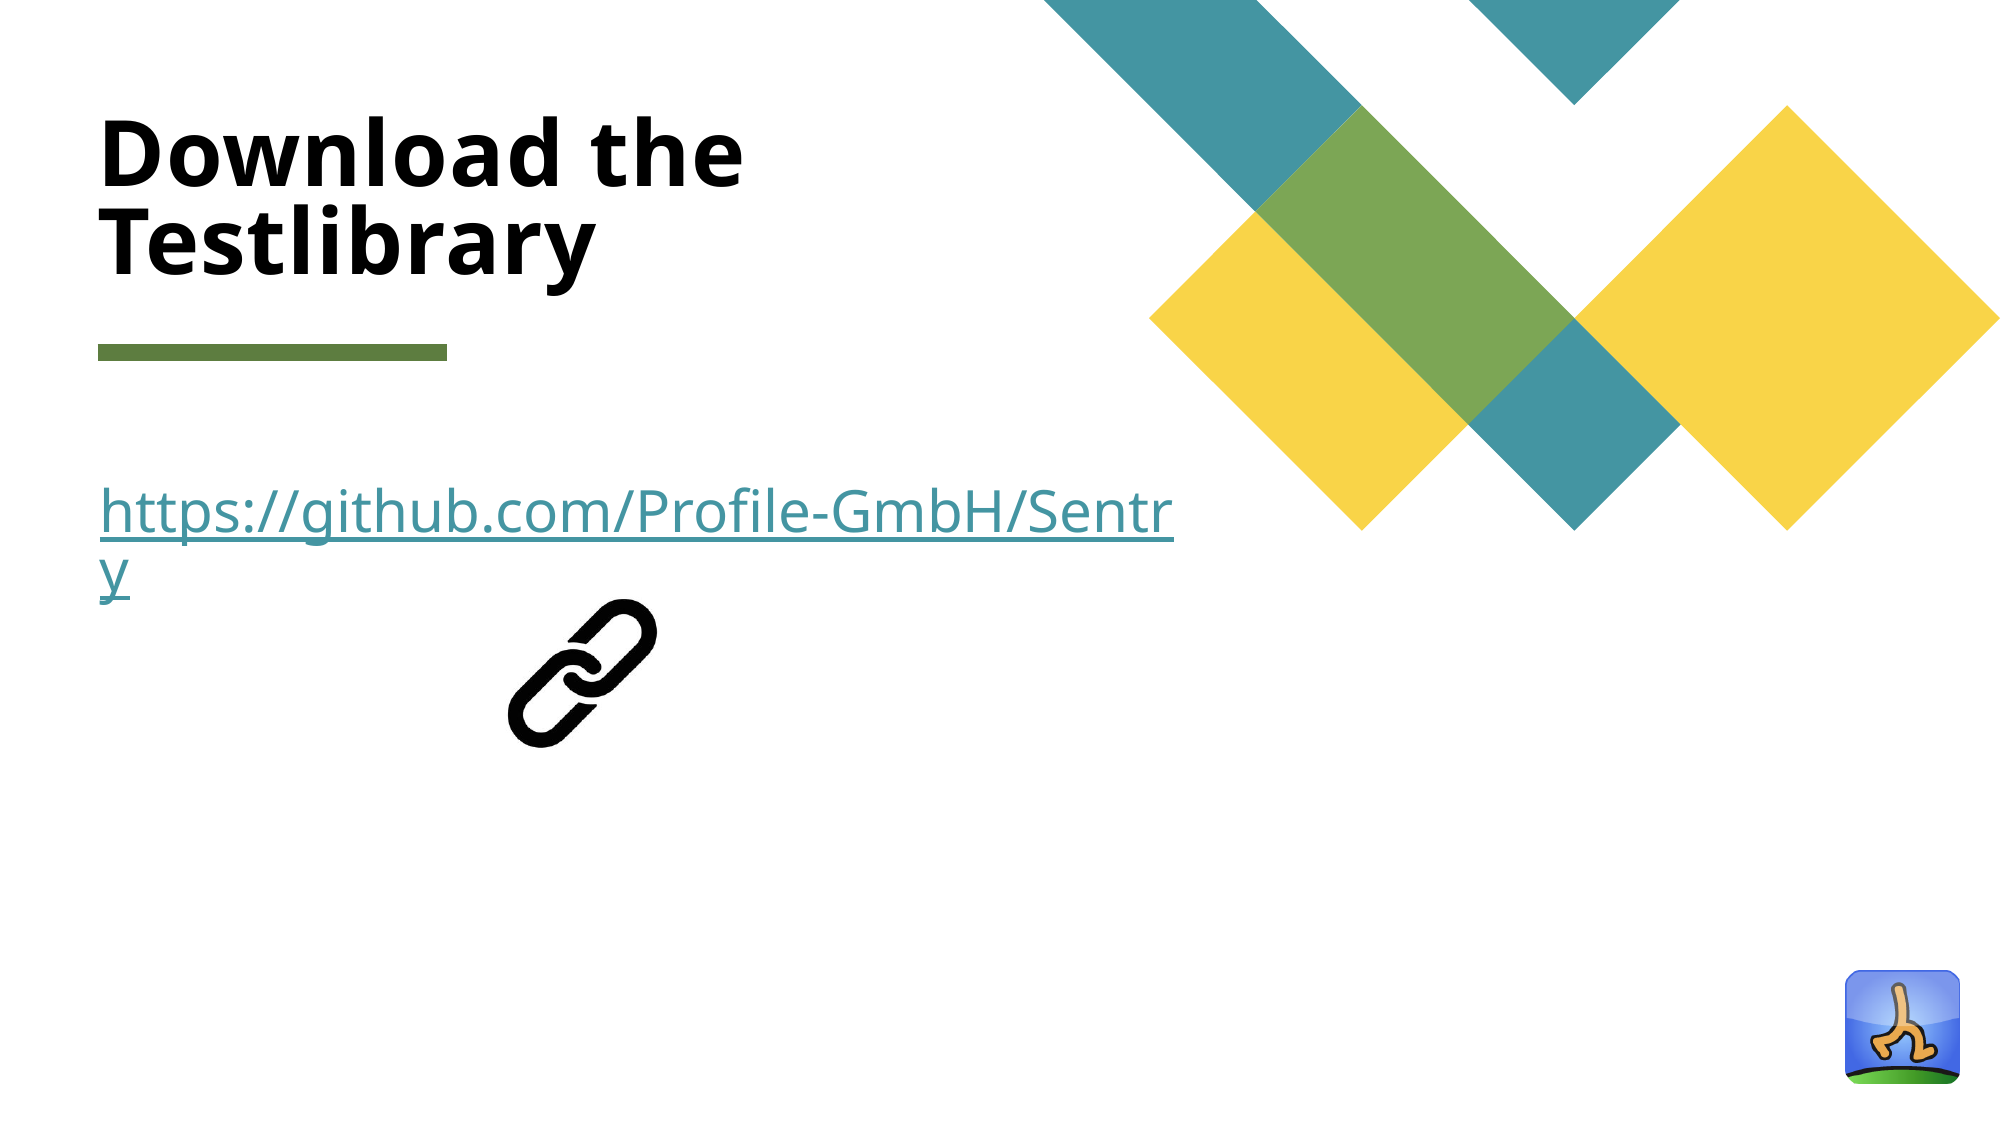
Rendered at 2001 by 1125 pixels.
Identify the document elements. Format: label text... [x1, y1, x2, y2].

picture [1845, 970, 1960, 1084]
text_box https://github.com/Profile-GmbH/Sentry [85, 467, 1199, 632]
title Download the Testlibrary [97, 31, 1211, 293]
picture [454, 545, 710, 801]
